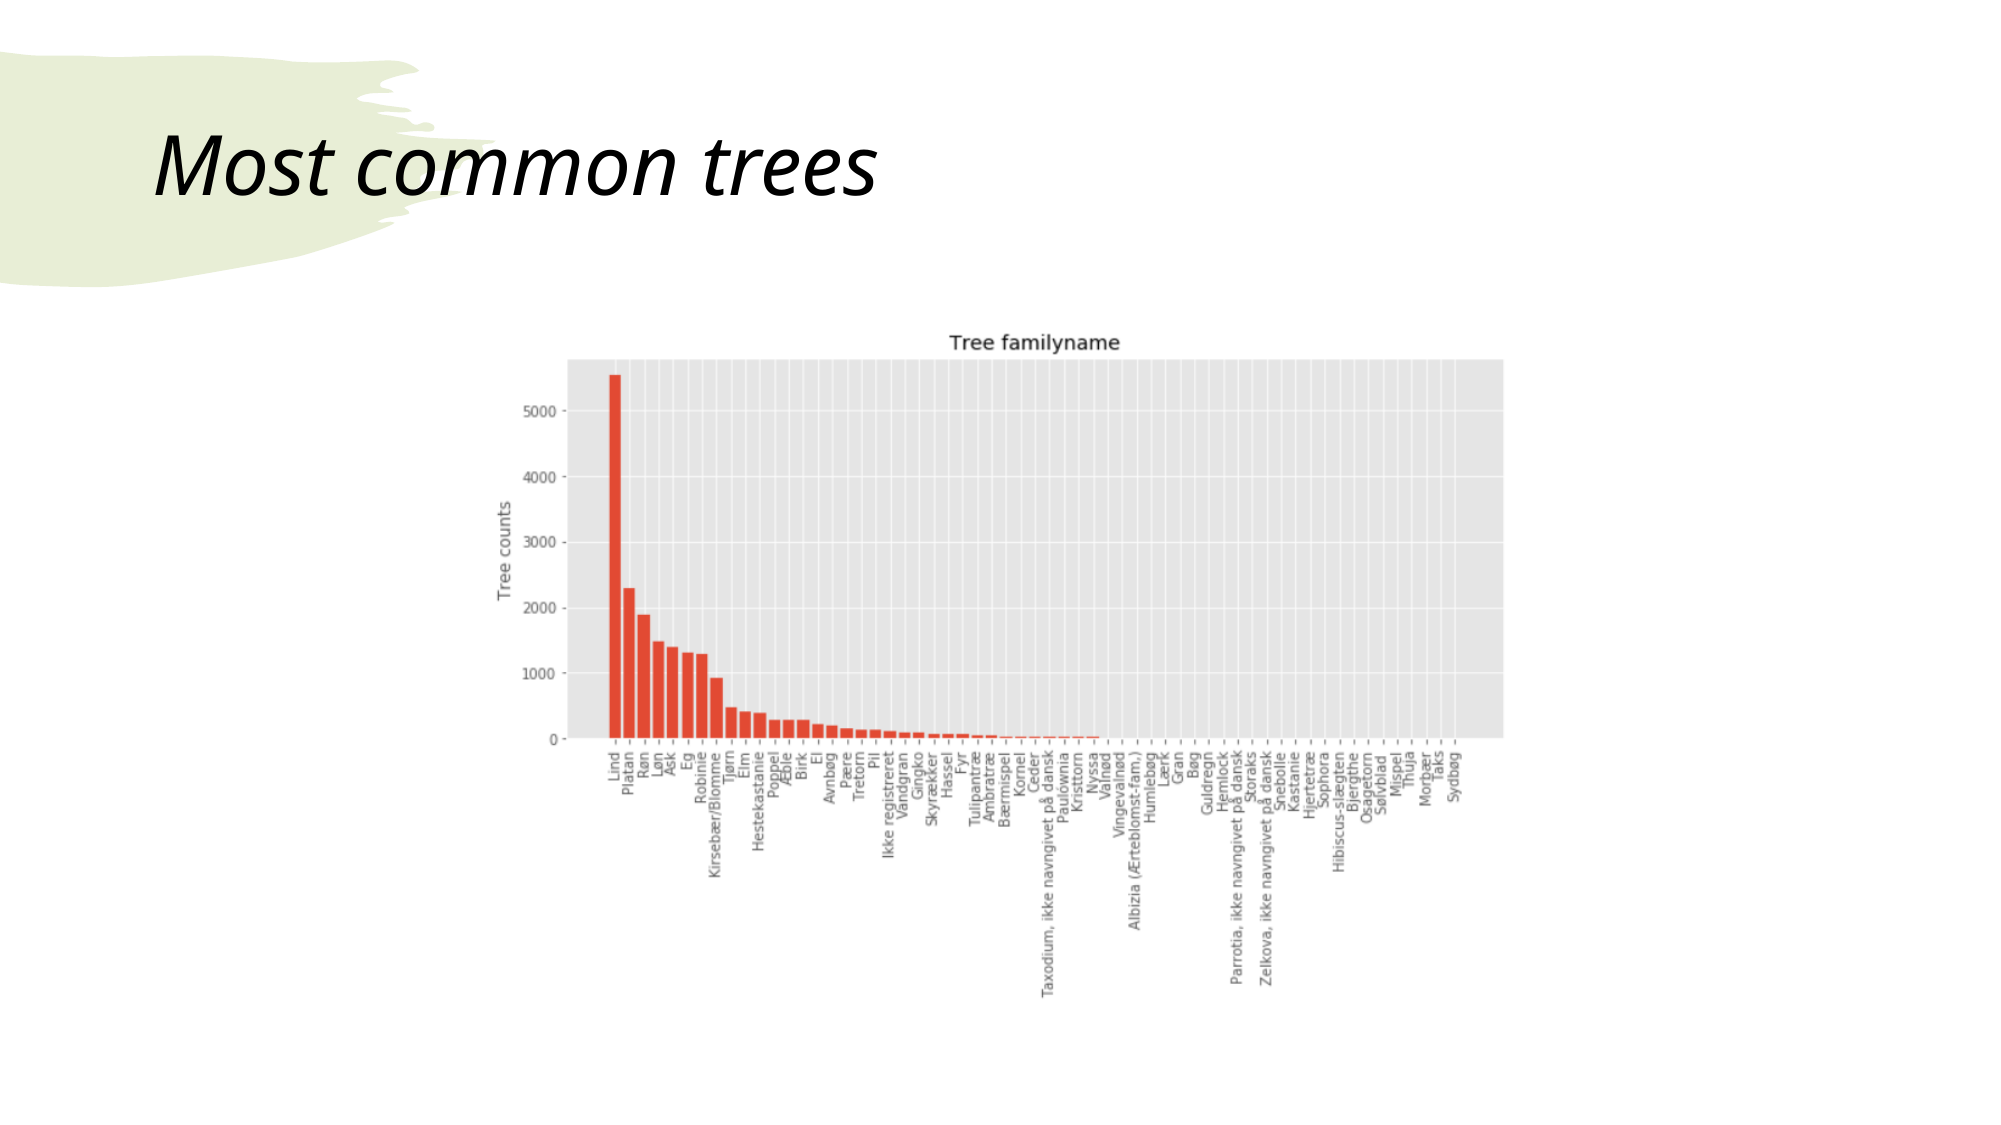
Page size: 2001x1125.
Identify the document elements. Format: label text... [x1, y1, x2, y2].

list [489, 329, 1511, 1013]
title Most common trees [137, 59, 1863, 278]
